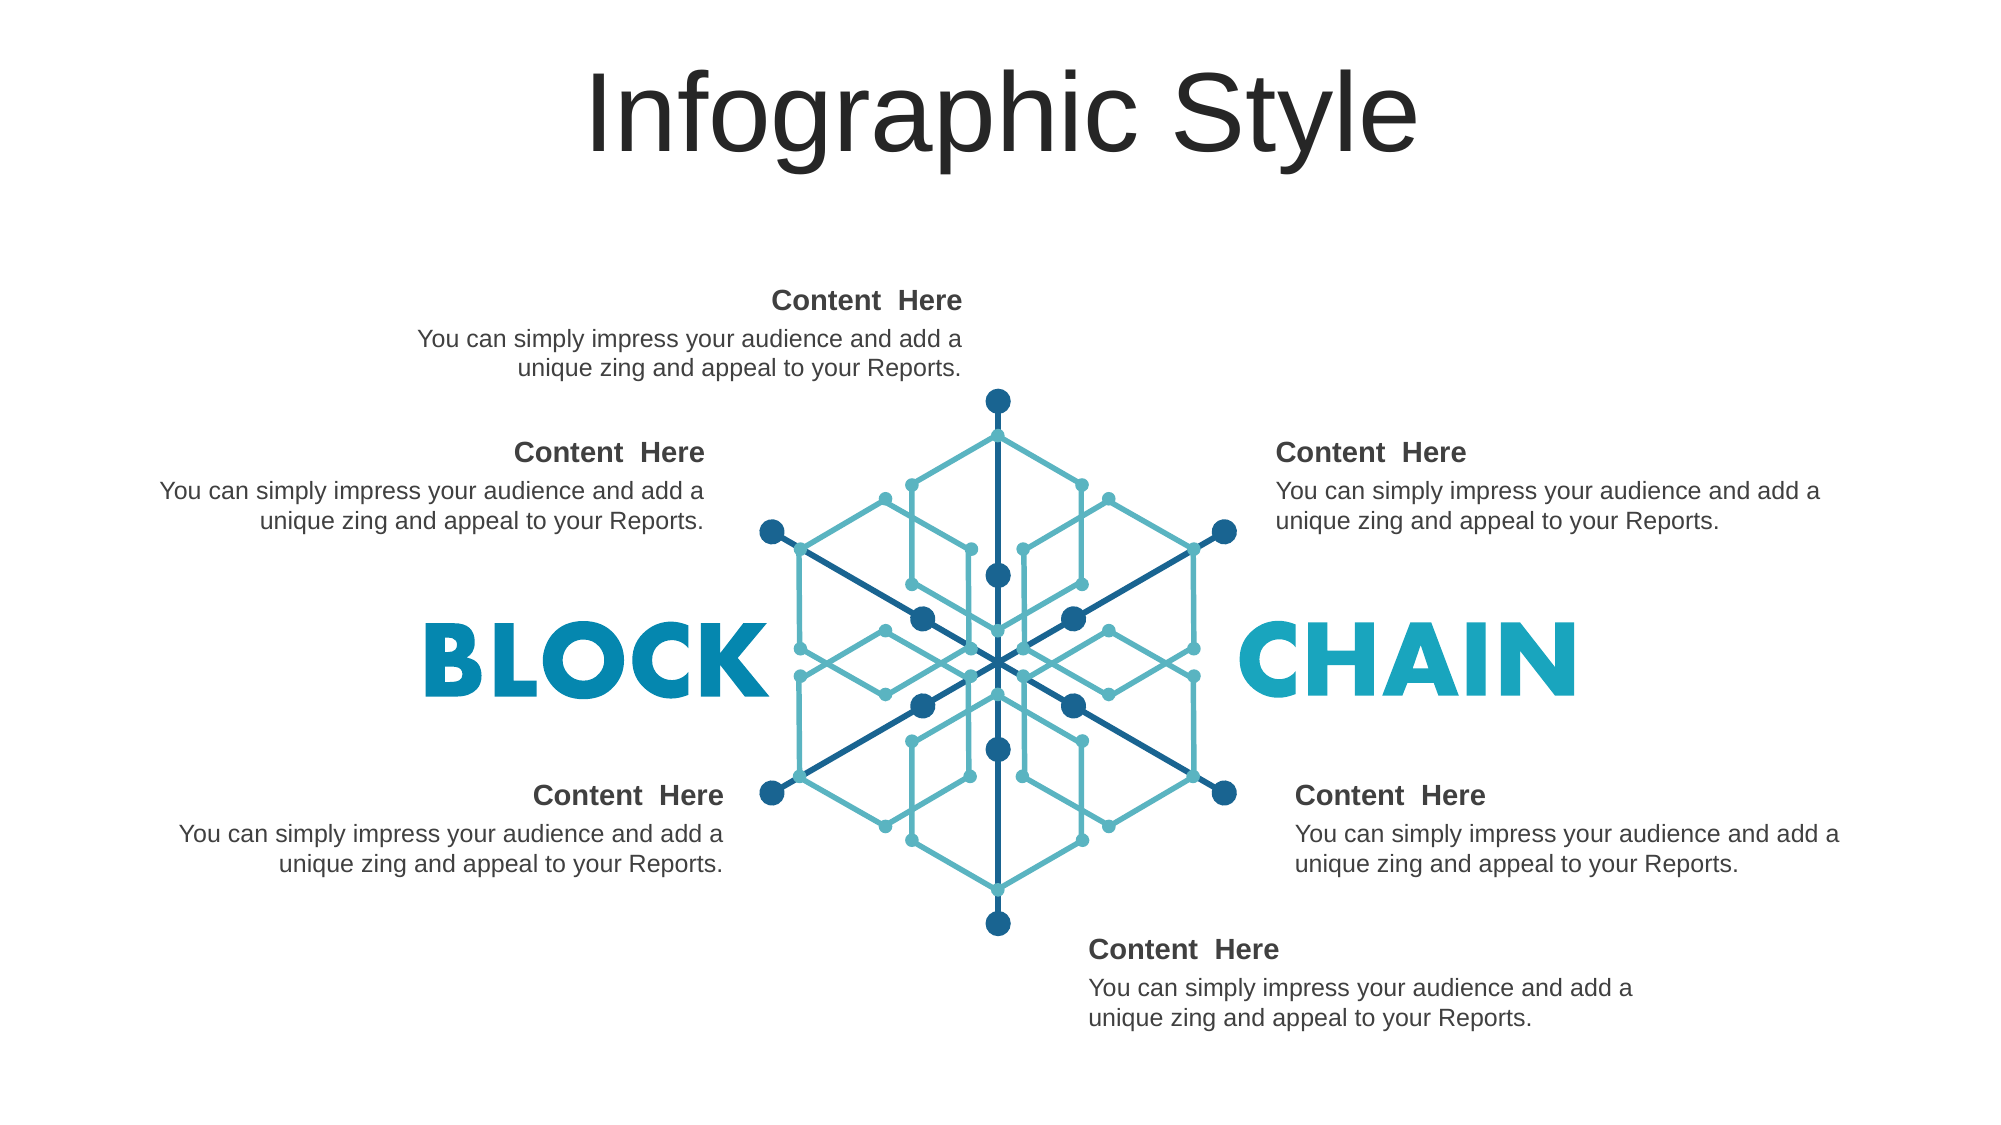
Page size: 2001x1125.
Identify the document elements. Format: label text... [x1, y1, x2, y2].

text_box [1272, 668, 1297, 699]
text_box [116, 426, 721, 543]
text_box [631, 620, 690, 700]
text_box [1465, 621, 1487, 697]
text_box [1307, 621, 1375, 697]
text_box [1279, 769, 1884, 886]
text_box [699, 622, 724, 698]
text_box [1380, 621, 1461, 697]
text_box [792, 428, 1201, 897]
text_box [724, 388, 1272, 937]
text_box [373, 273, 978, 391]
text_box [424, 622, 483, 698]
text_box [1260, 426, 1865, 543]
text_box [1272, 619, 1297, 650]
text_box [493, 622, 538, 698]
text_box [1073, 923, 1678, 1040]
list Infographic Style [53, 55, 1952, 175]
text_box [1499, 621, 1576, 697]
text_box [541, 619, 626, 701]
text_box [135, 769, 740, 886]
